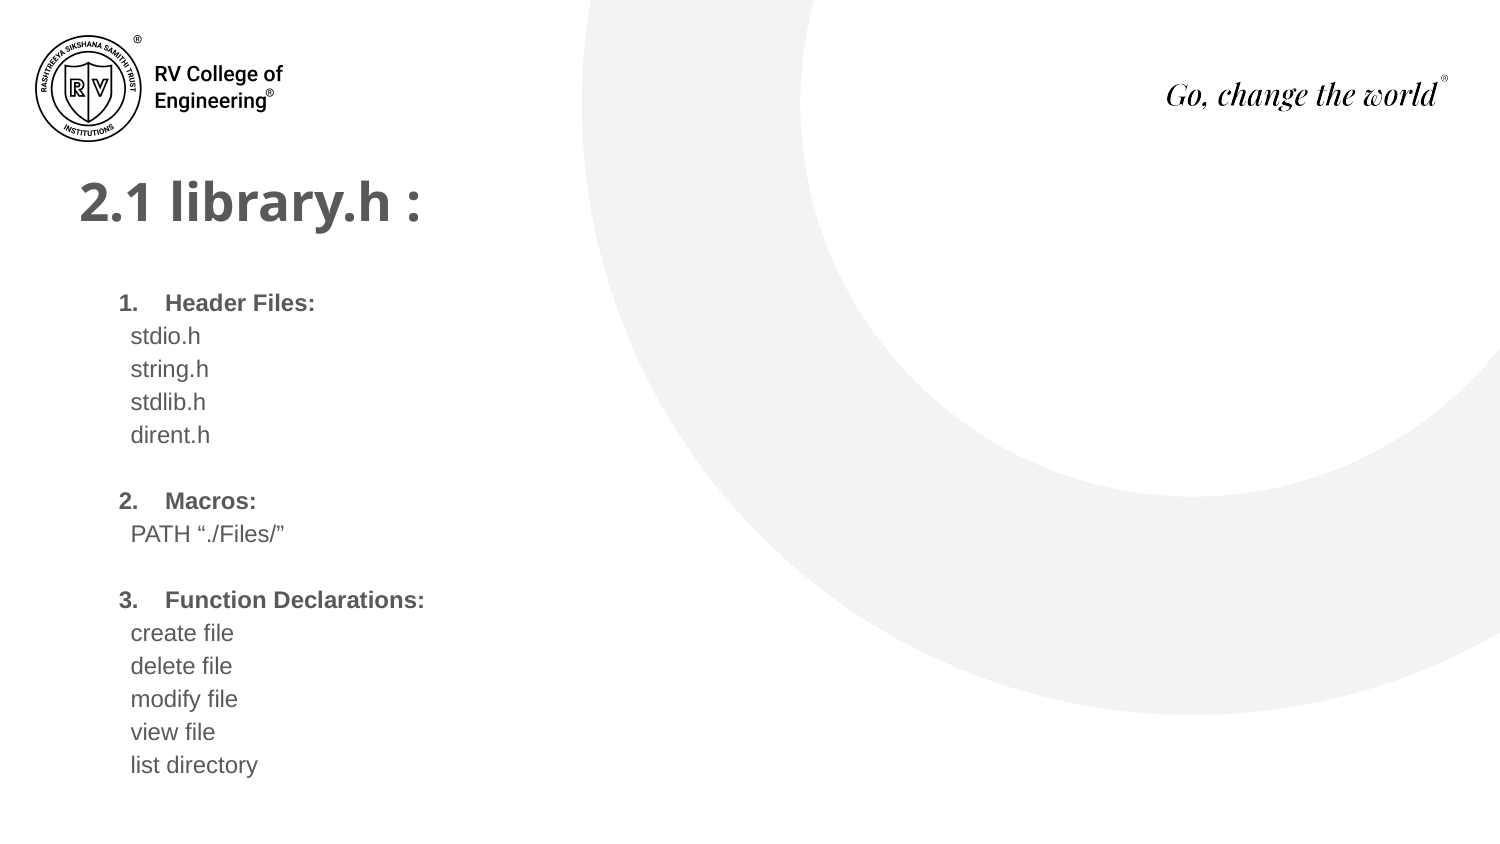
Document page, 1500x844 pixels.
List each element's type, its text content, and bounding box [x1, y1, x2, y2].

picture [0, 0, 1500, 844]
title 2.1 library.h : [64, 153, 1462, 248]
list Header Files: stdio.h string.h stdlib.h dirent.h Macros: PATH “./Files/” Function Declarations: create file delete file modify file view file list directory [81, 239, 1390, 801]
